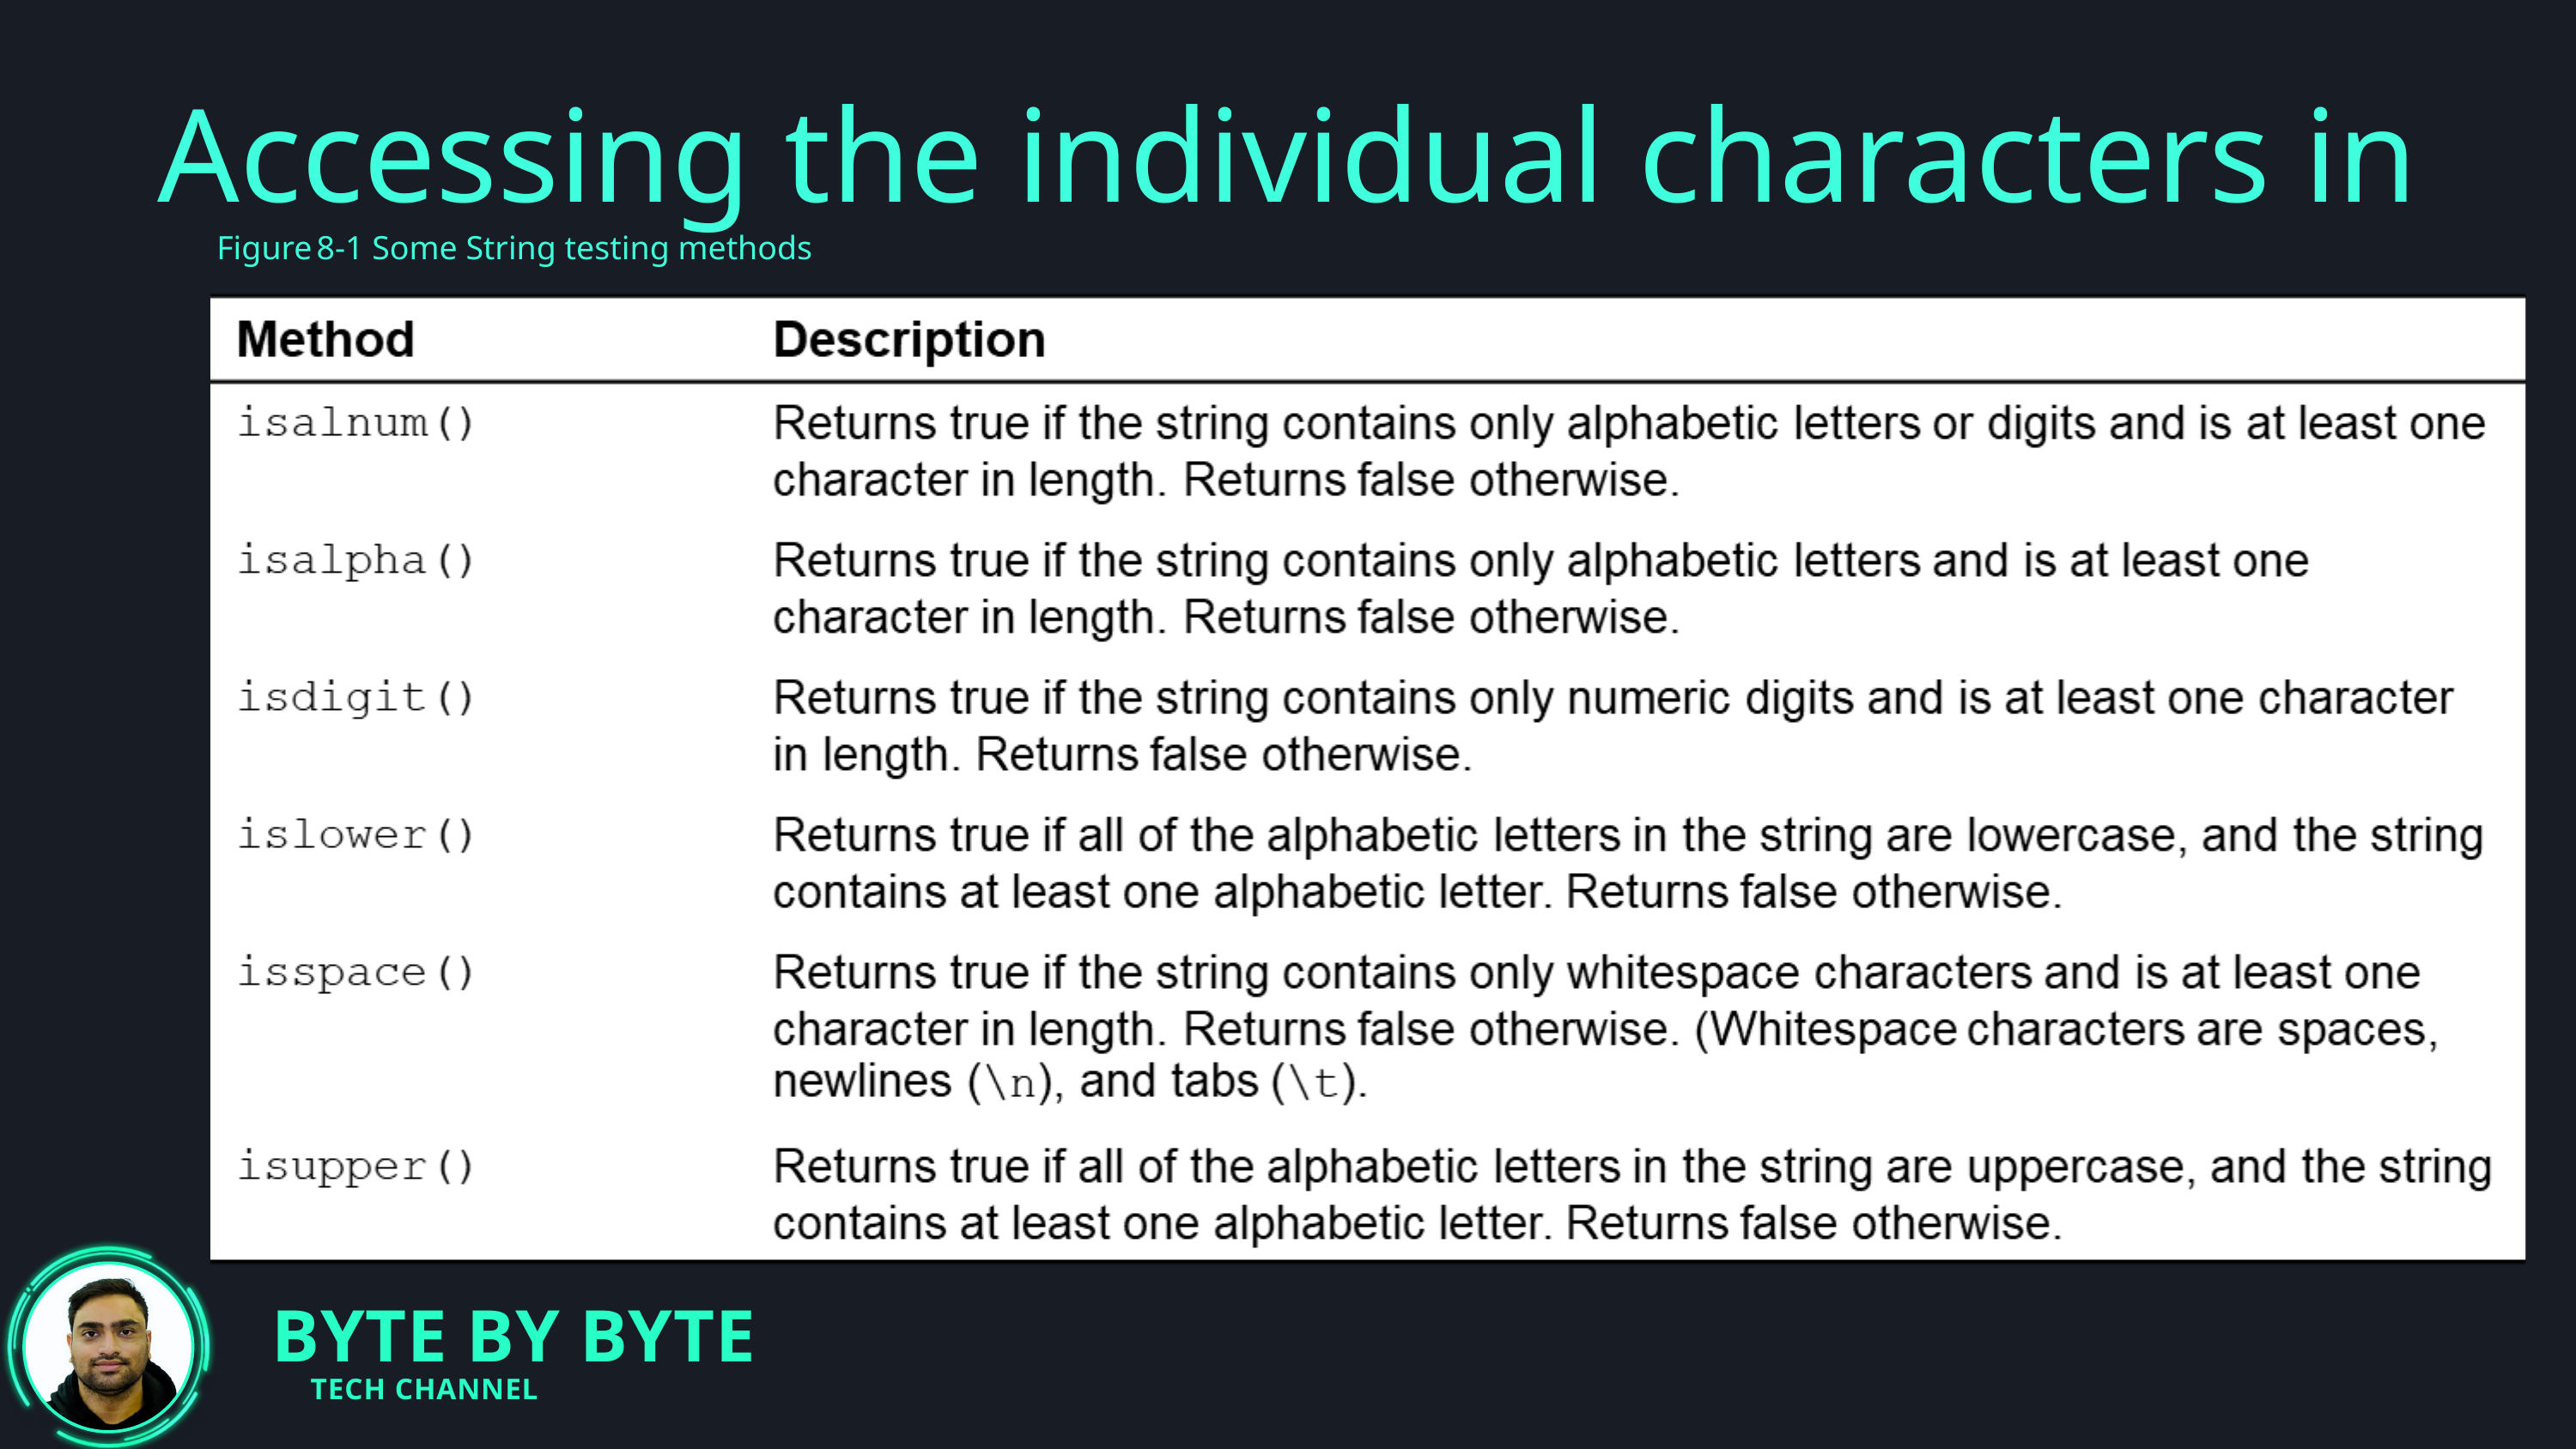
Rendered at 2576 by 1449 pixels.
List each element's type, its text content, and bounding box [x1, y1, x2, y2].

picture [210, 294, 2530, 1277]
text_box [0, 1239, 217, 1449]
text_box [20, 1259, 197, 1435]
text_box Figure 8-1 Some String testing methods [204, 221, 1499, 273]
text_box TECH CHANNEL [310, 1376, 697, 1406]
text_box Accessing the individual characters in String: [43, 0, 2533, 568]
text_box BYTE BY BYTE [271, 1305, 771, 1377]
